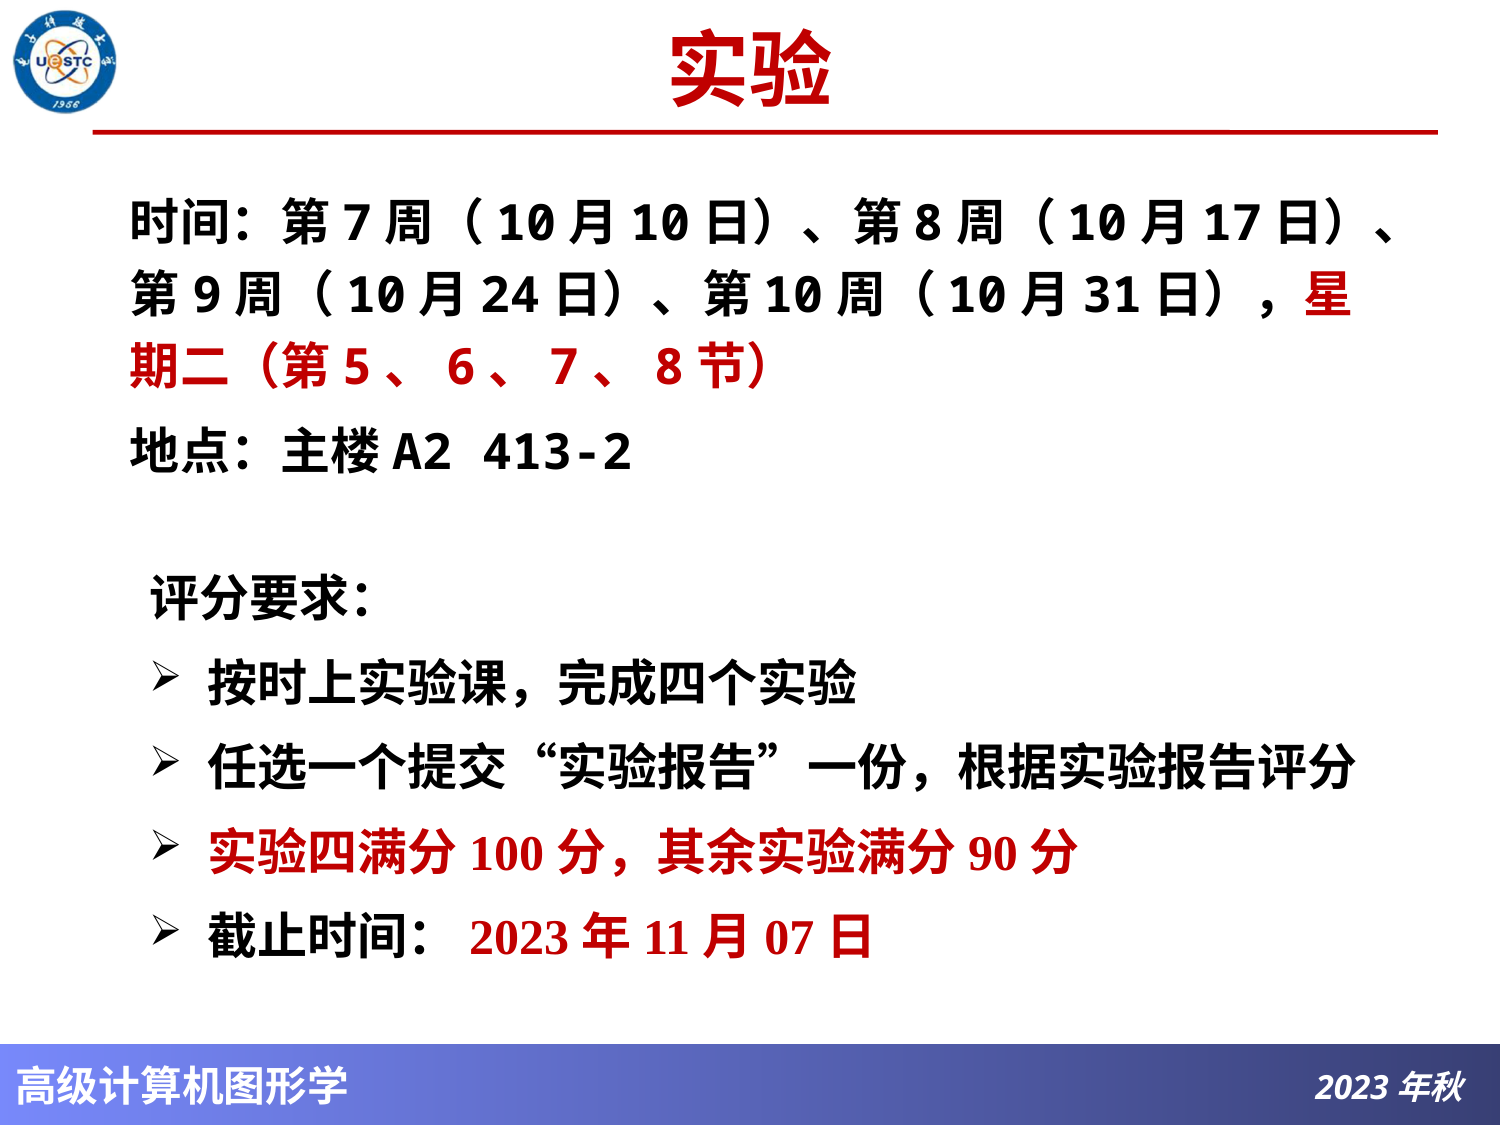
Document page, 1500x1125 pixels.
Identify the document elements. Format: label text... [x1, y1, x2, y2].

picture [0, 0, 123, 123]
list 时间：第7周（10月10日）、第8周（10月17日）、第9周（10月24日）、第10周（10月31日），星期二（第5、6、7、8节） 地点：主楼A2 413-2 [115, 171, 1419, 483]
title 实验 [152, 8, 1348, 125]
text_box 评分要求： 按时上实验课，完成四个实验 任选一个提交“实验报告”一份，根据实验报告评分 实验四满分100分，其余实验满分90分 截止时间：2023年11月07日 [134, 547, 1438, 973]
